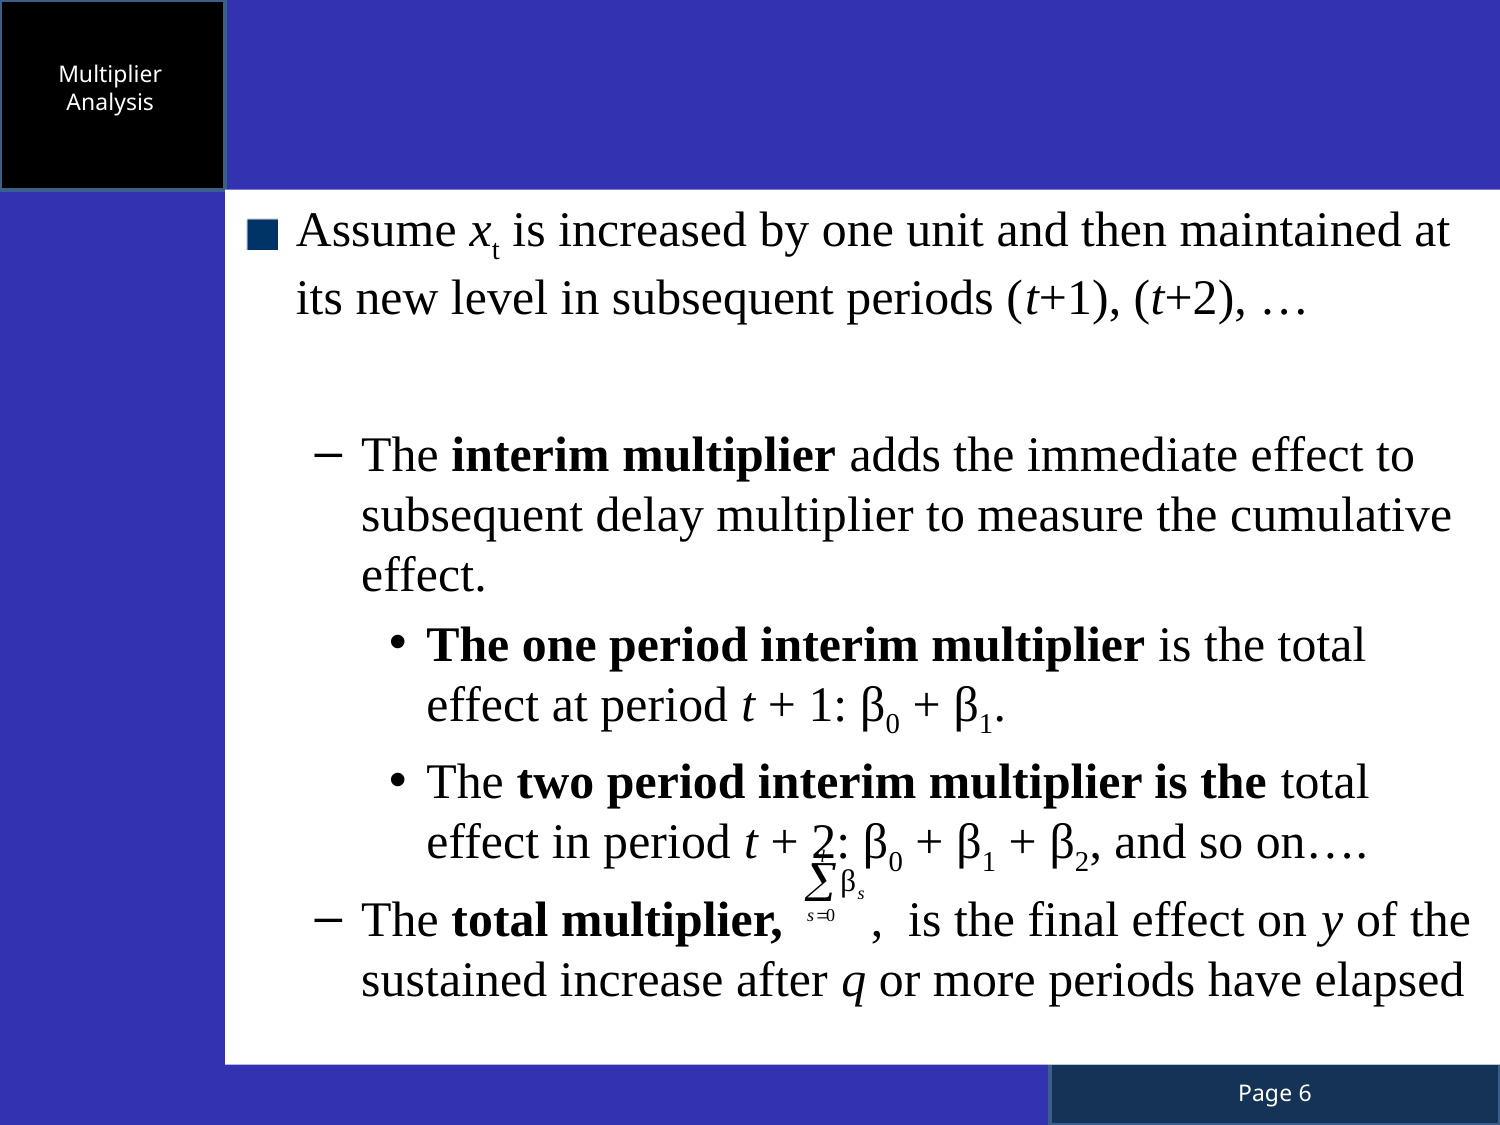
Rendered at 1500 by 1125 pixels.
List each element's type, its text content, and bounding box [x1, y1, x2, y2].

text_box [799, 837, 876, 929]
text_box Multiplier Analysis [0, 52, 223, 122]
list Assume xt is increased by one unit and then maintained at its new level in subsequent periods (t+1), (t+2), … The interim multiplier adds the immediate effect to subsequent delay multiplier to measure the cumulative effect. The one period interim multiplier is the total effect at period t + 1: β0 + β1. The two period interim multiplier is the total effect in period t + 2: β0 + β1 + β2, and so on…. The total multiplier, , is the final effect on y of the sustained increase after q or more periods have elapsed [225, 189, 1500, 1065]
picture [240, 212, 278, 250]
